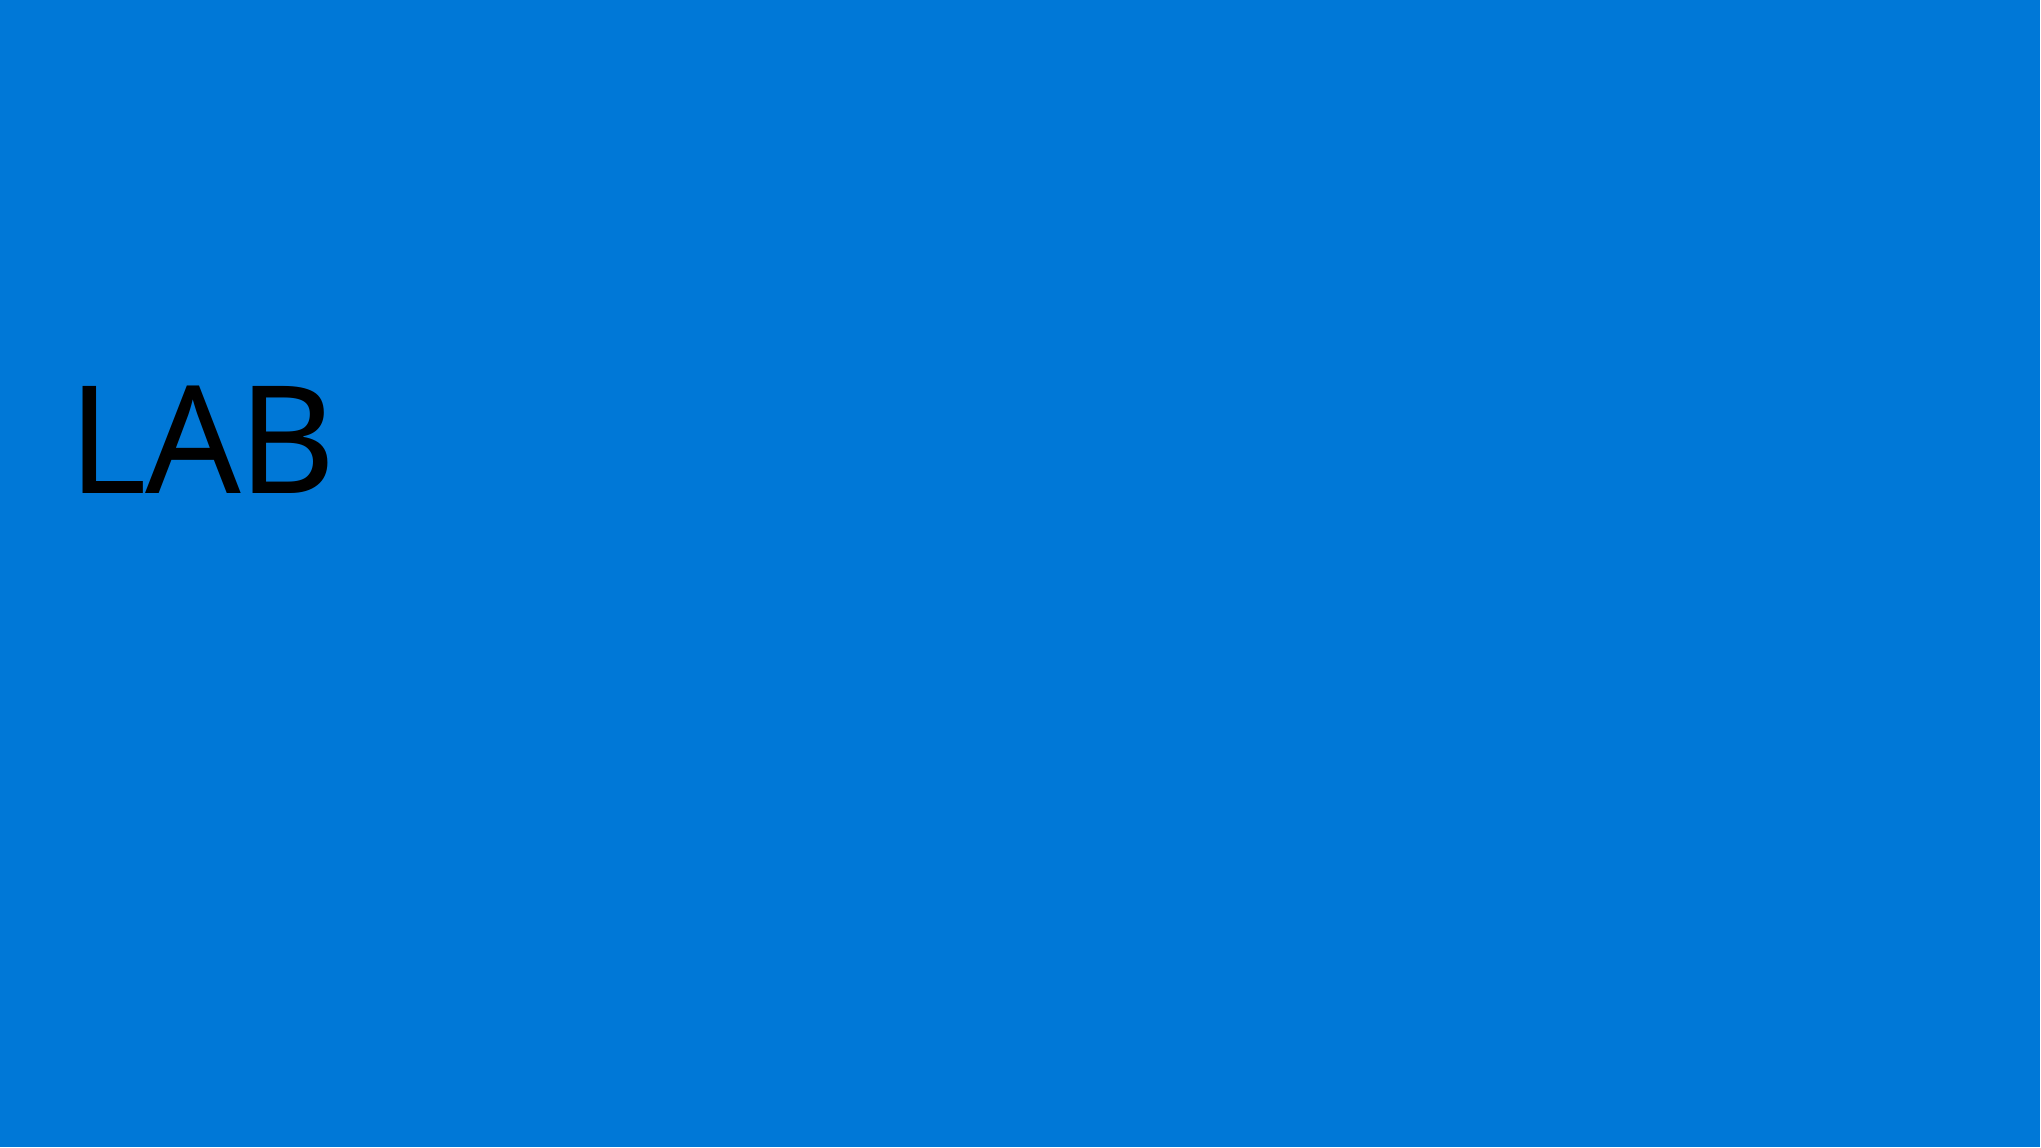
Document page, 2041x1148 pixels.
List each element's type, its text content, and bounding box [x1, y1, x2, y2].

title LAB [45, 348, 1996, 543]
